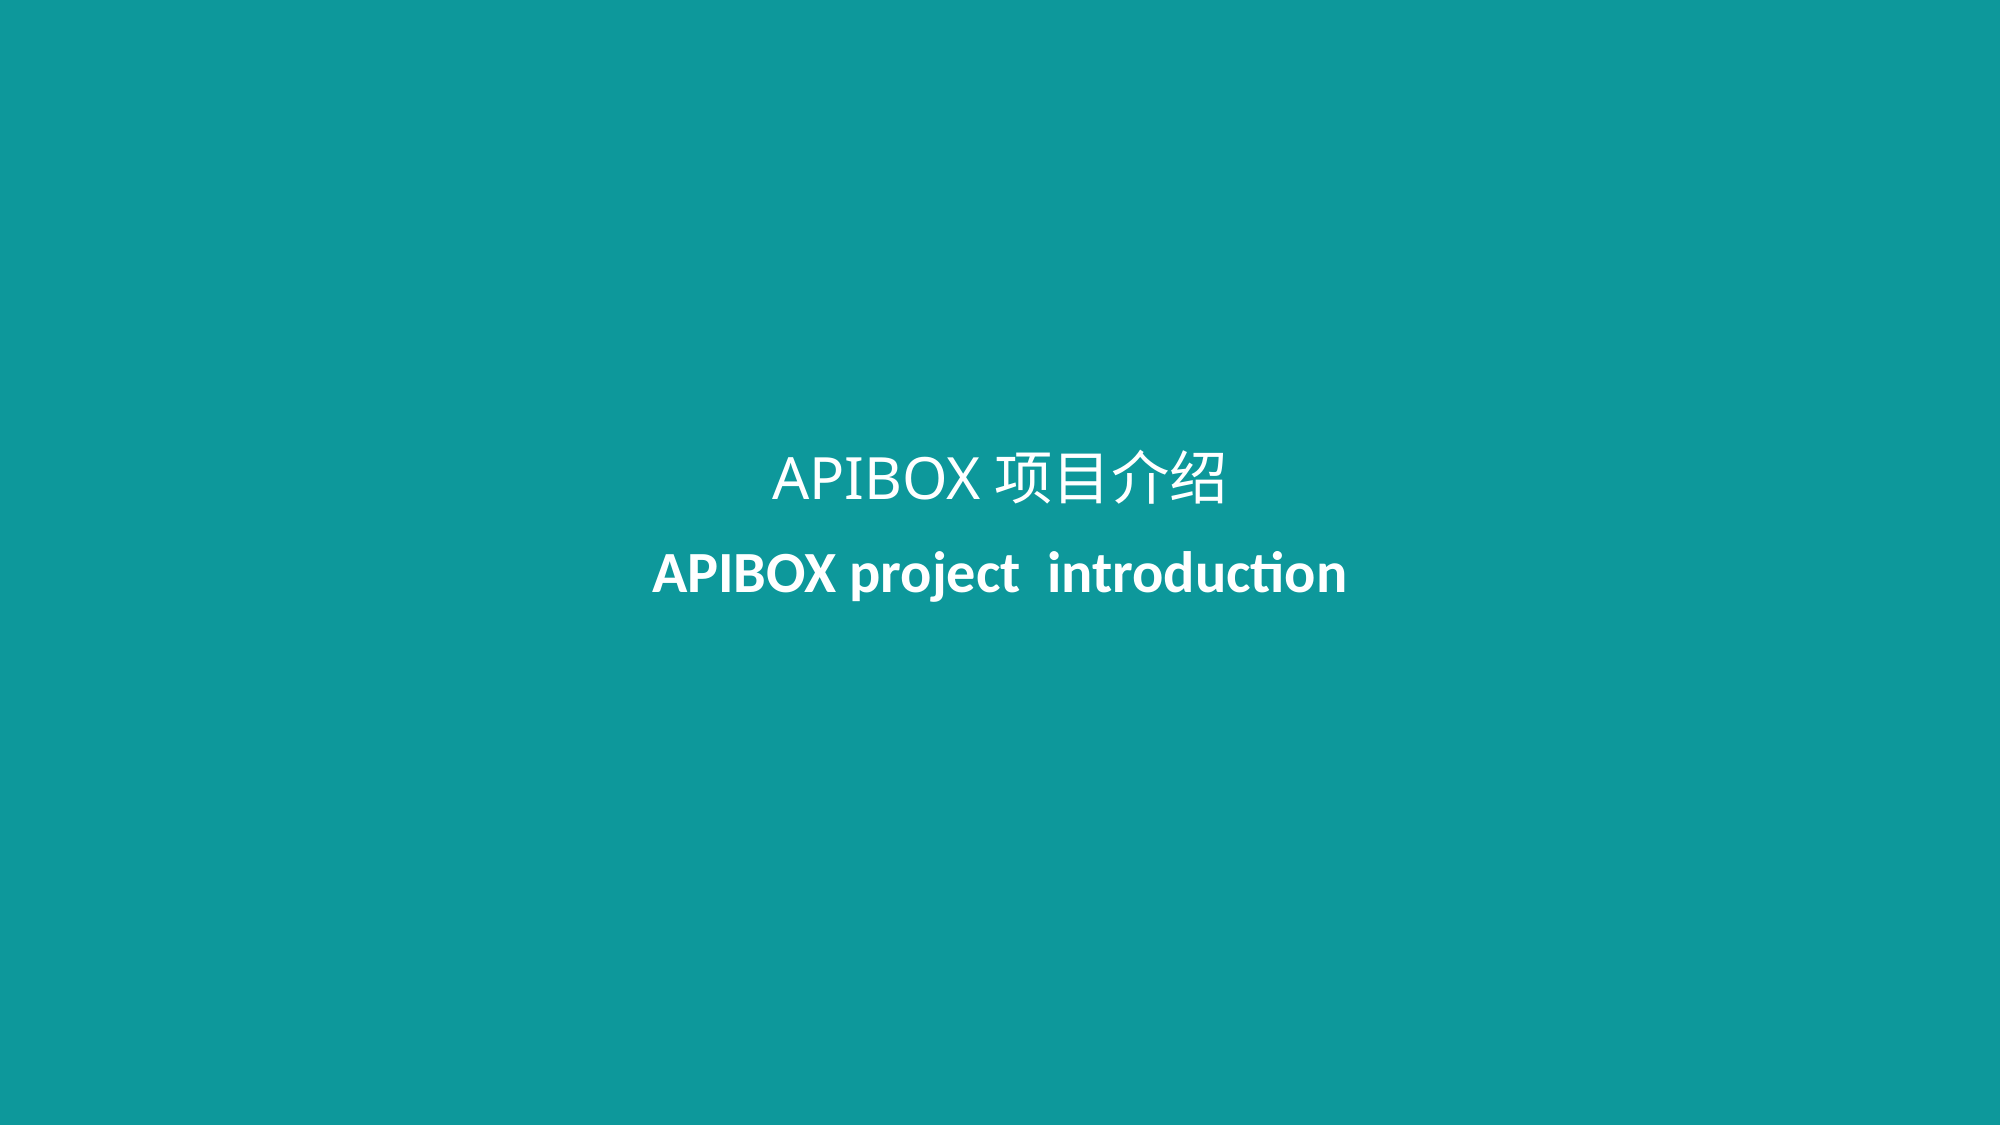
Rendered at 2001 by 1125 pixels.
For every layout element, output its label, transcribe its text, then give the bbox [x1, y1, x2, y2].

text_box APIBOX project introduction [437, 492, 1563, 612]
text_box APIBOX项目介绍 [437, 398, 1563, 492]
